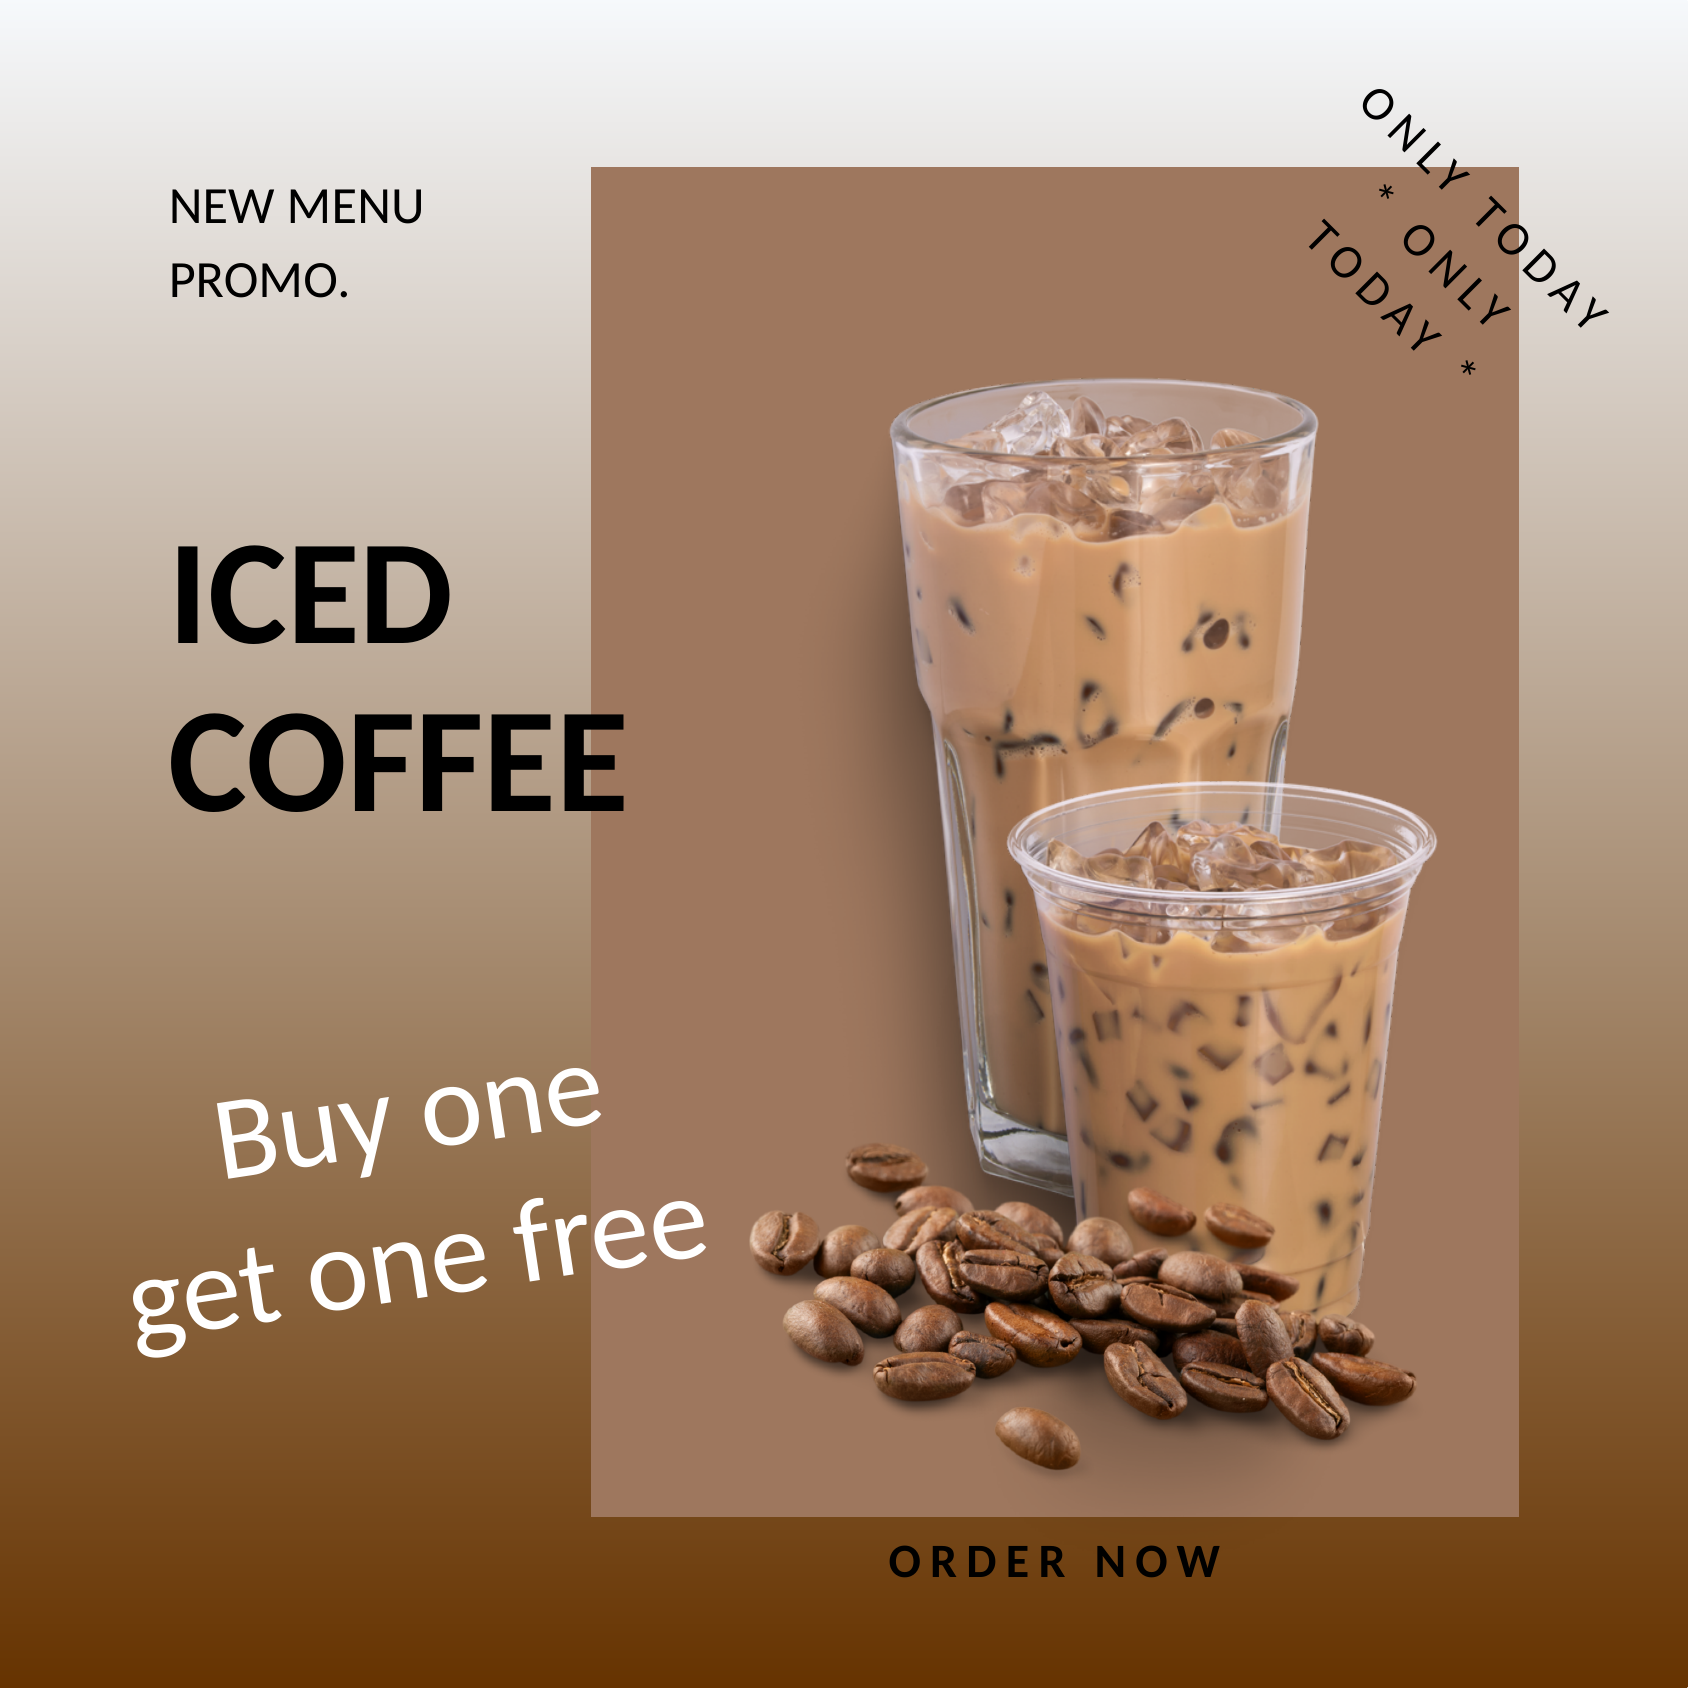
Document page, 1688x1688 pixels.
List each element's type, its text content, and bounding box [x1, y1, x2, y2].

text_box ORDER NOW [717, 1527, 1392, 1587]
text_box ONLY TODAY * ONLY TODAY * [1523, 189, 1647, 437]
text_box ONLY TODAY * ONLY TODAY * [1272, 52, 1499, 165]
picture [737, 374, 1440, 1569]
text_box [590, 167, 1519, 1518]
text_box Buy one get one free [23, 1000, 585, 1376]
text_box NEW MENU PROMO. [168, 160, 591, 308]
text_box ICED COFFEE [168, 504, 585, 842]
